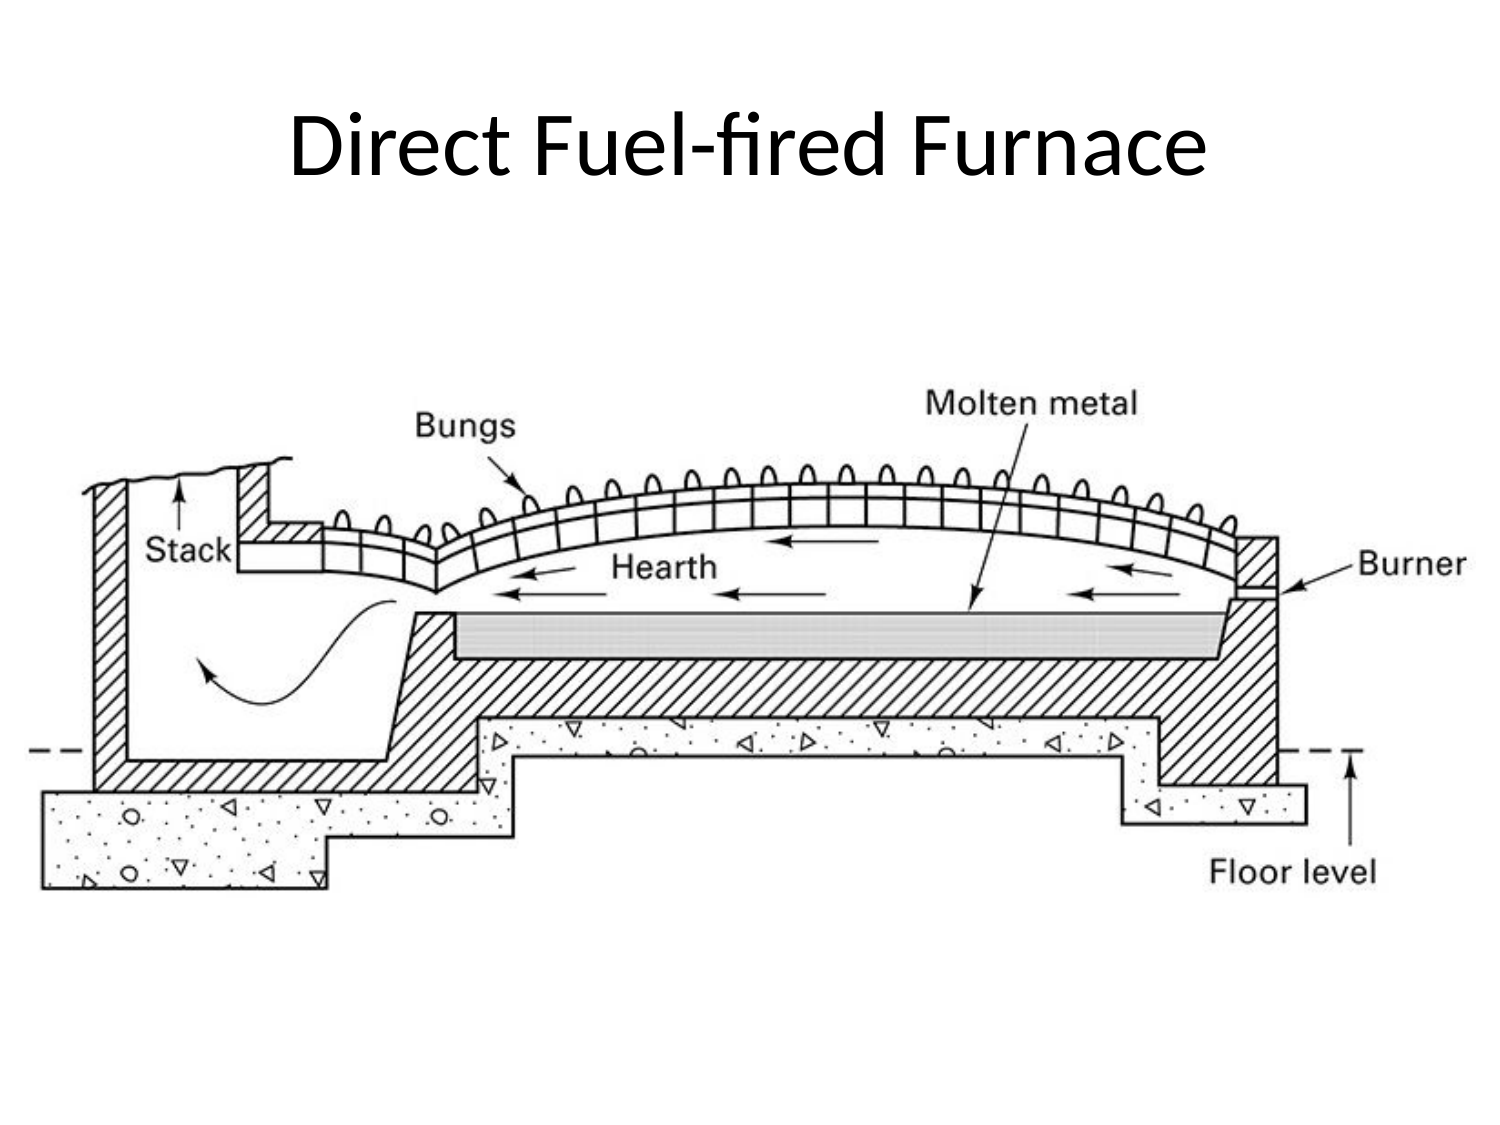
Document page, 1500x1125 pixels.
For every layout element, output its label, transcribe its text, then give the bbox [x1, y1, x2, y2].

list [24, 324, 1476, 938]
title Direct Fuel-fired Furnace [75, 45, 1425, 233]
